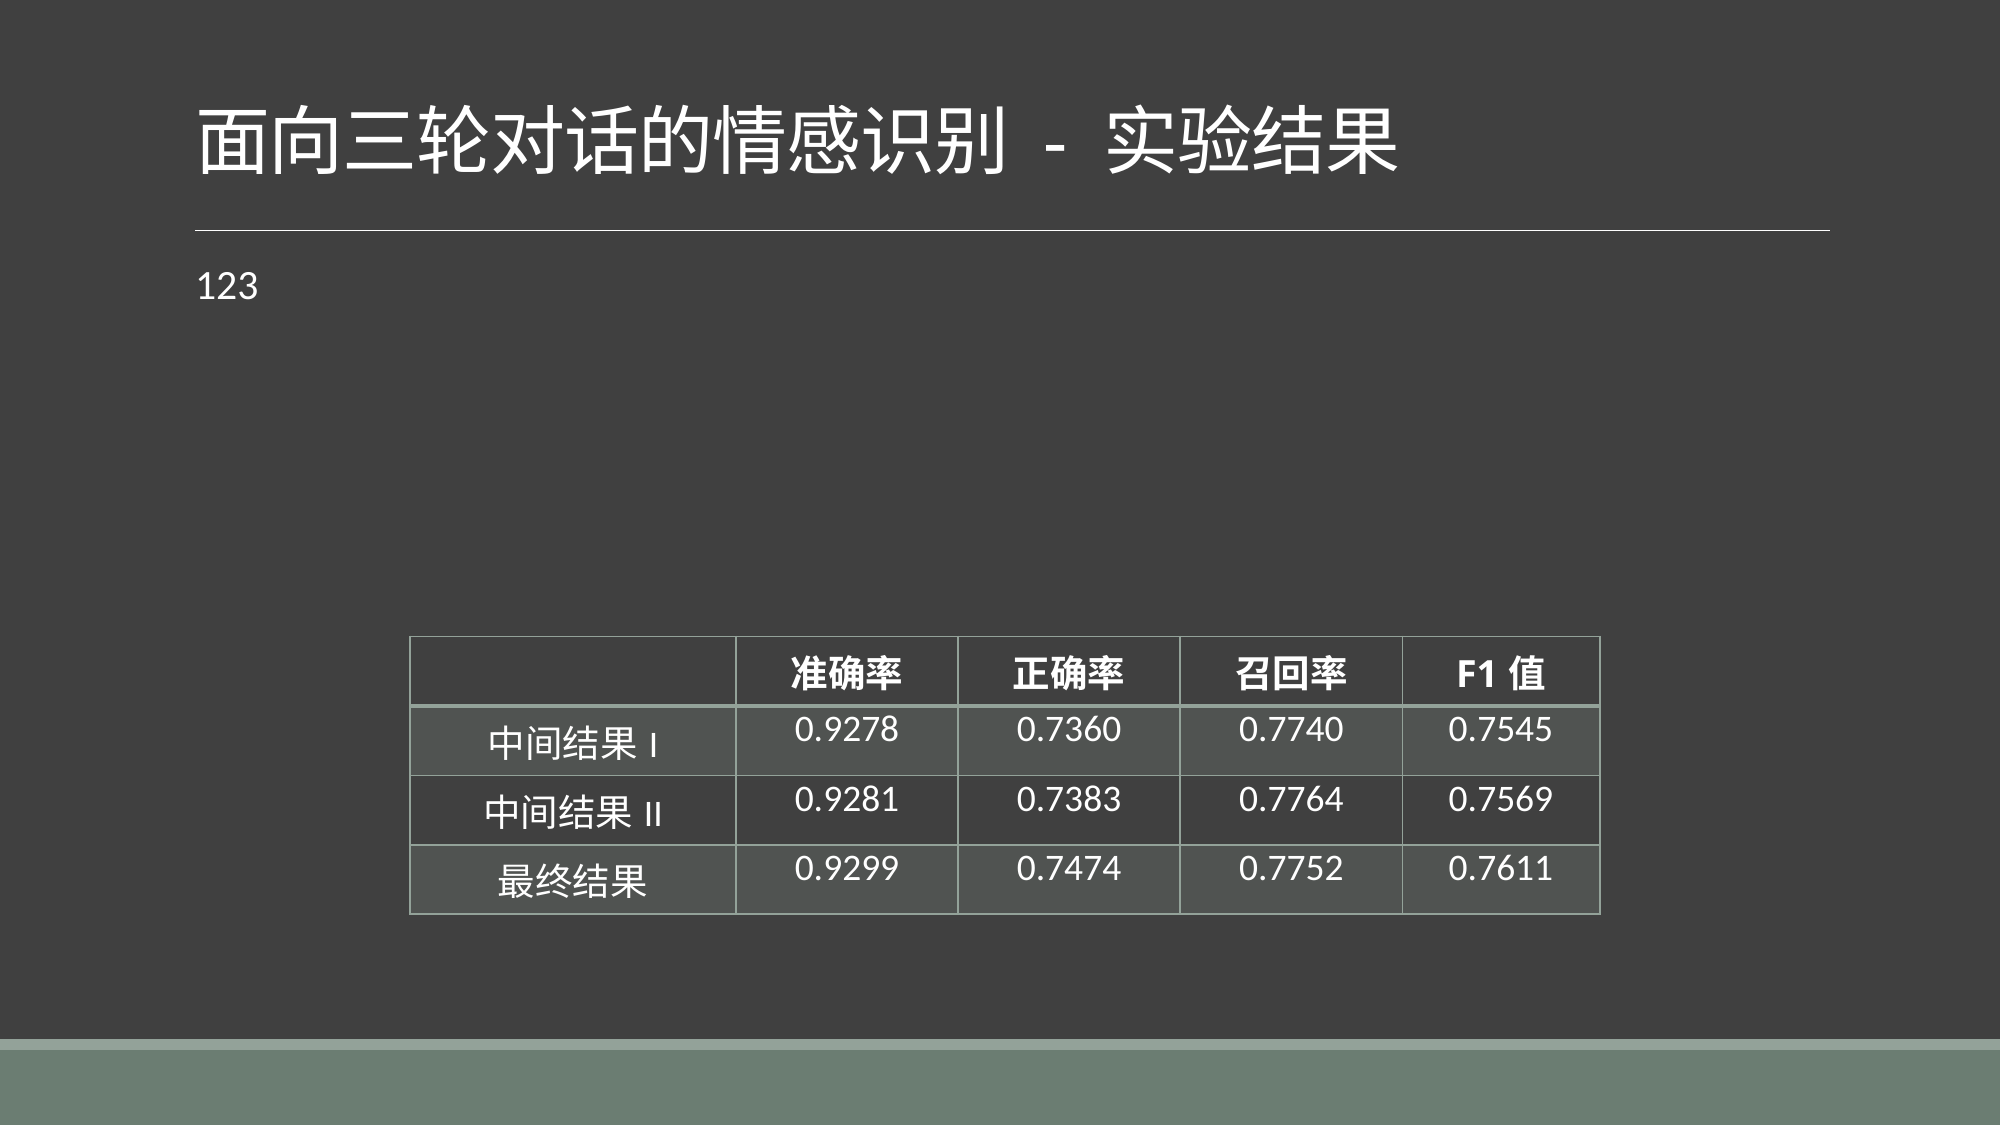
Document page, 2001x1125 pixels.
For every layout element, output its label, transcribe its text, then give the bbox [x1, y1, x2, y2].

table_header F1值 [1403, 637, 1599, 704]
table_header 正确率 [959, 637, 1179, 704]
title 面向三轮对话的情感识别 - 实验结果 [180, 0, 1830, 192]
table_cell 0.9278 [737, 708, 957, 775]
table_cell 0.9299 [737, 846, 957, 913]
table_header [411, 637, 735, 704]
table_cell 0.7383 [959, 776, 1179, 844]
table_cell 0.7545 [1403, 708, 1599, 775]
table_cell 0.7740 [1181, 708, 1402, 775]
table_cell 0.7752 [1181, 846, 1402, 913]
table_cell 最终结果 [411, 846, 735, 913]
table_cell 0.7764 [1181, 776, 1402, 844]
list 123 [180, 256, 1830, 963]
table_header 准确率 [737, 637, 957, 704]
table_cell 中间结果II [411, 776, 735, 844]
table_cell 0.7474 [959, 846, 1179, 913]
table_cell 0.7611 [1403, 846, 1599, 913]
table_cell 0.9281 [737, 776, 957, 844]
table_cell 中间结果I [411, 708, 735, 775]
table_cell 0.7360 [959, 708, 1179, 775]
table_header 召回率 [1181, 637, 1402, 704]
table_cell 0.7569 [1403, 776, 1599, 844]
